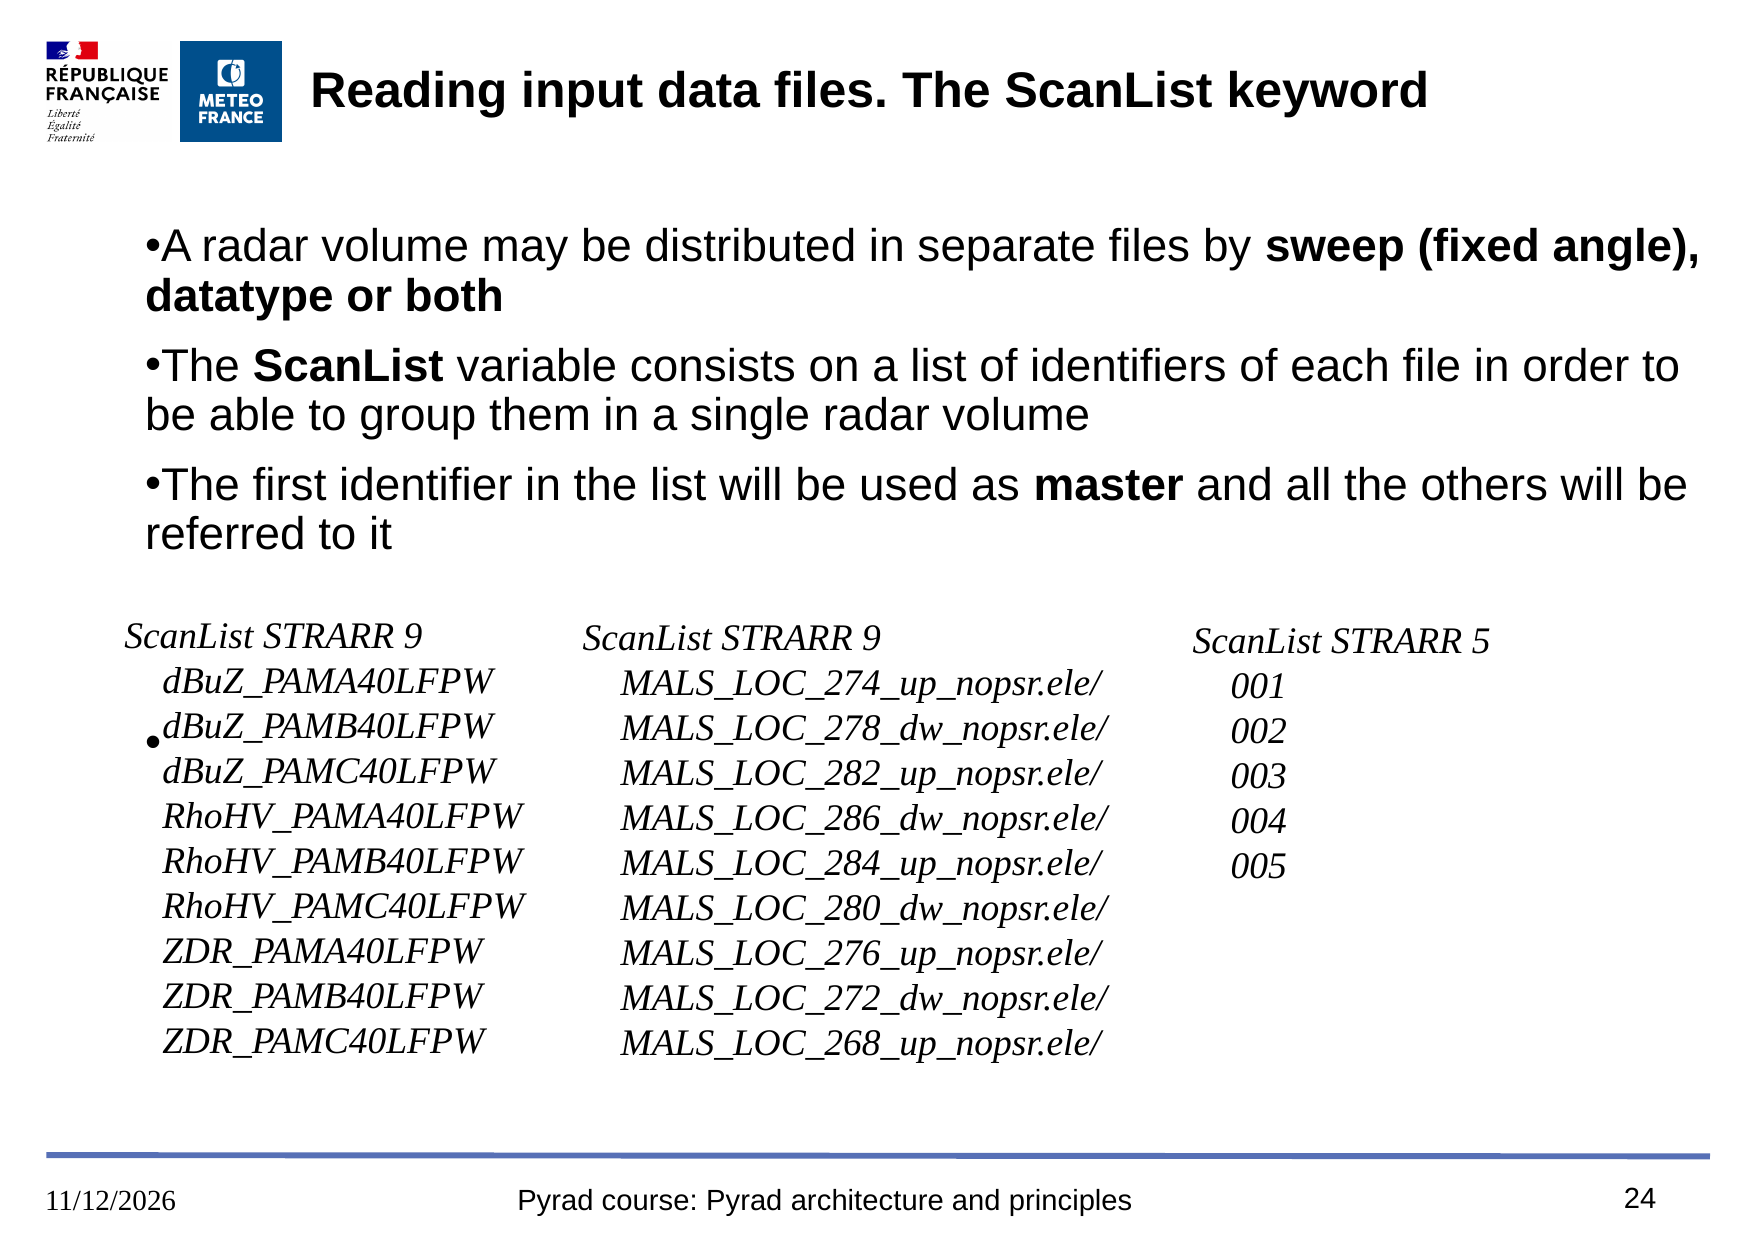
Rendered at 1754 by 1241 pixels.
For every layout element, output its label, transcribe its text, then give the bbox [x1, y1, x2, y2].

picture [46, 41, 172, 142]
title Reading input data files. The ScanList keyword [310, 40, 1697, 142]
footer Pyrad course: Pyrad architecture and principles [454, 1181, 1428, 1241]
text_box ScanList STRARR 9 MALS_LOC_274_up_nopsr.ele/ MALS_LOC_278_dw_nopsr.ele/ MALS_LOC_282_up_nopsr.ele/ MALS_LOC_286_dw_nopsr.ele/ MALS_LOC_284_up_nopsr.ele/ MALS_LOC_280_dw_nopsr.ele/ MALS_LOC_276_up_nopsr.ele/ MALS_LOC_272_dw_nopsr.ele/ MALS_LOC_268_up_nopsr.ele/ [567, 605, 1172, 1053]
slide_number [44, 1181, 454, 1241]
picture [180, 41, 282, 142]
text_box ScanList STRARR 5 001 002 003 004 005 [1177, 609, 1526, 874]
slide_number 24 [1554, 1179, 1726, 1214]
text_box ScanList STRARR 9 dBuZ_PAMA40LFPW dBuZ_PAMB40LFPW dBuZ_PAMC40LFPW RhoHV_PAMA40LFPW RhoHV_PAMB40LFPW RhoHV_PAMC40LFPW ZDR_PAMA40LFPW ZDR_PAMB40LFPW ZDR_PAMC40LFPW [109, 603, 590, 1034]
list A radar volume may be distributed in separate files by sweep (fixed angle), datatype or both The ScanList variable consists on a list of identifiers of each file in order to be able to group them in a single radar volume The first identifier in the list will be used as master and all the others will be referred to it [44, 222, 1712, 1118]
